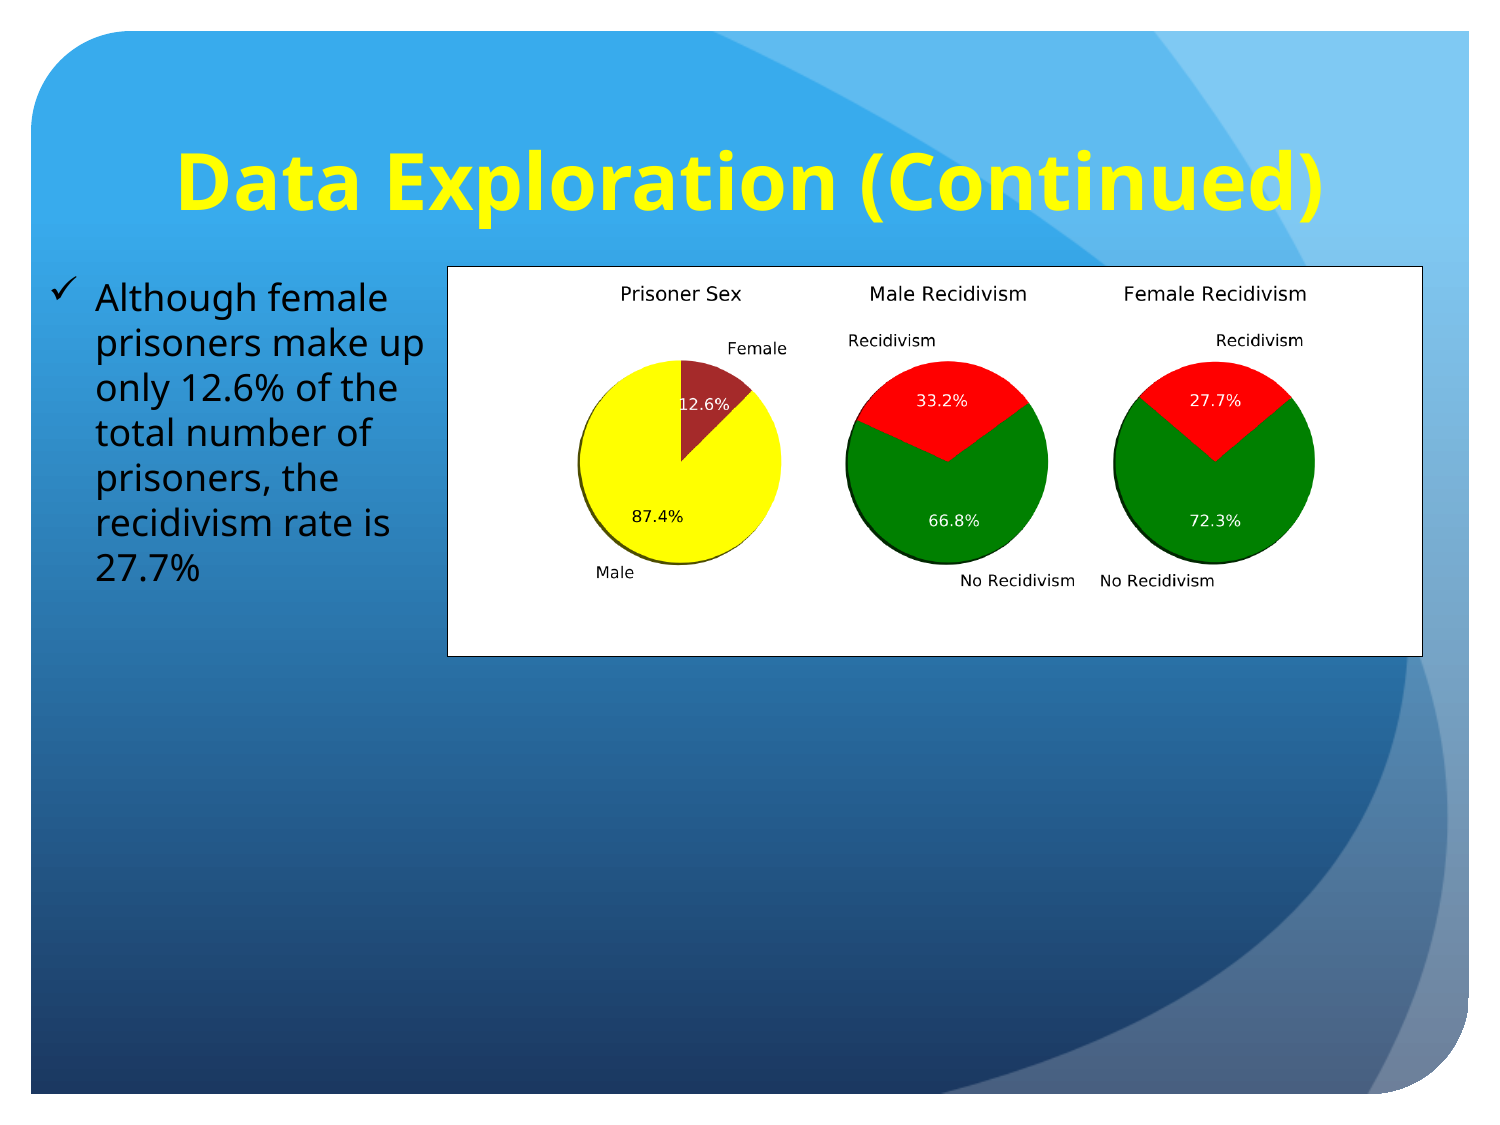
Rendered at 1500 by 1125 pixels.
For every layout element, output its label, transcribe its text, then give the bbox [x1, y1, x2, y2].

text_box Although female prisoners make up only 12.6% of the total number of prisoners, the recidivism rate is 27.7% [33, 266, 446, 597]
picture [446, 266, 1423, 658]
title Data Exploration (Continued) [127, 62, 1372, 234]
